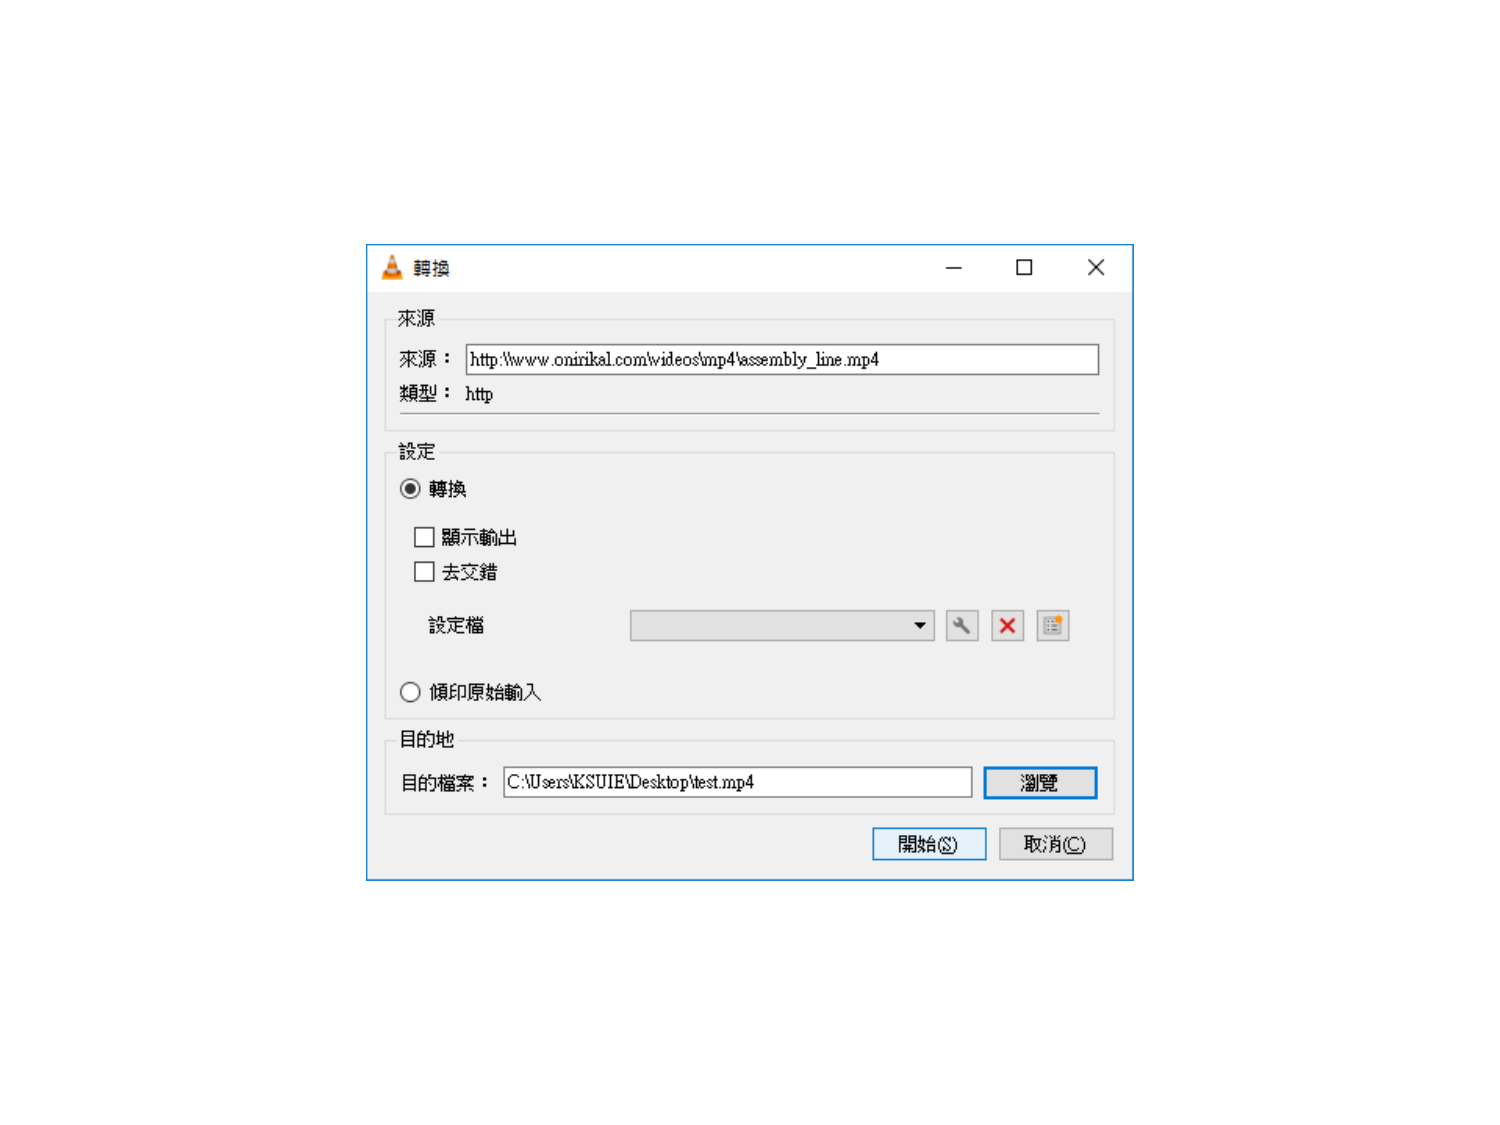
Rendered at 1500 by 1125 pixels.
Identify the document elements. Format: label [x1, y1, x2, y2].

picture [366, 244, 1134, 881]
